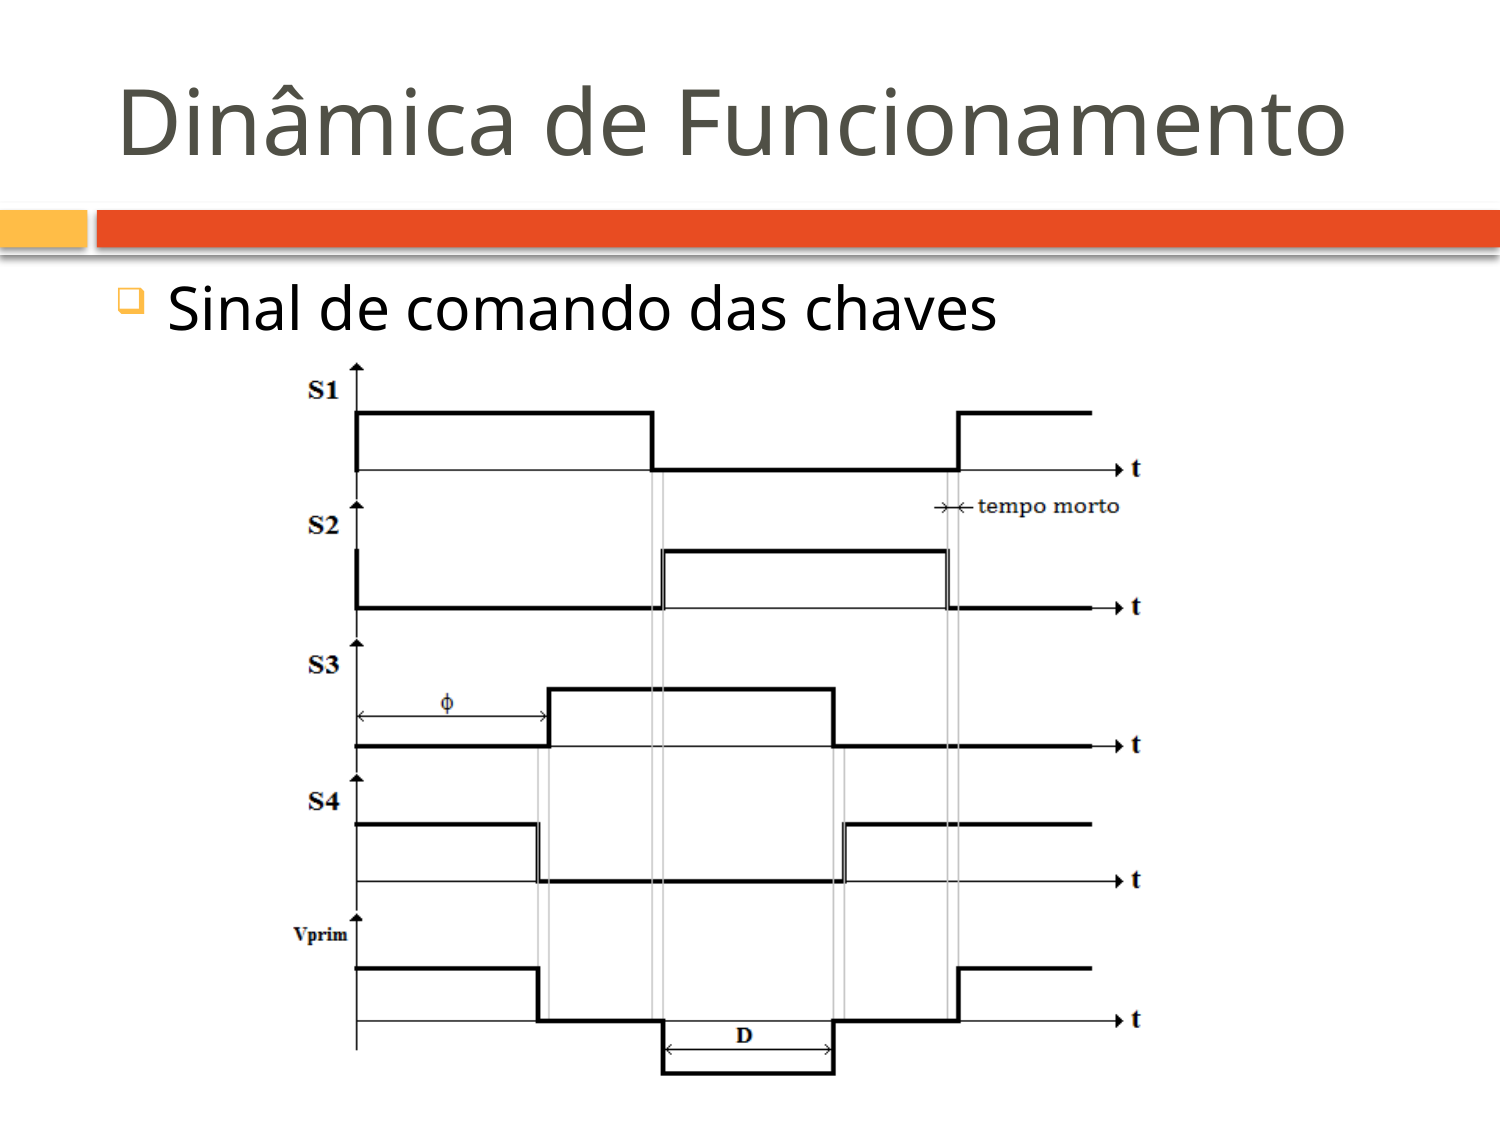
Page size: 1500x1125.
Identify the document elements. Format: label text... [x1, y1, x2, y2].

picture [288, 348, 1159, 1095]
list Sinal de comando das chaves [100, 262, 1438, 1000]
title Dinâmica de Funcionamento [100, 37, 1438, 200]
